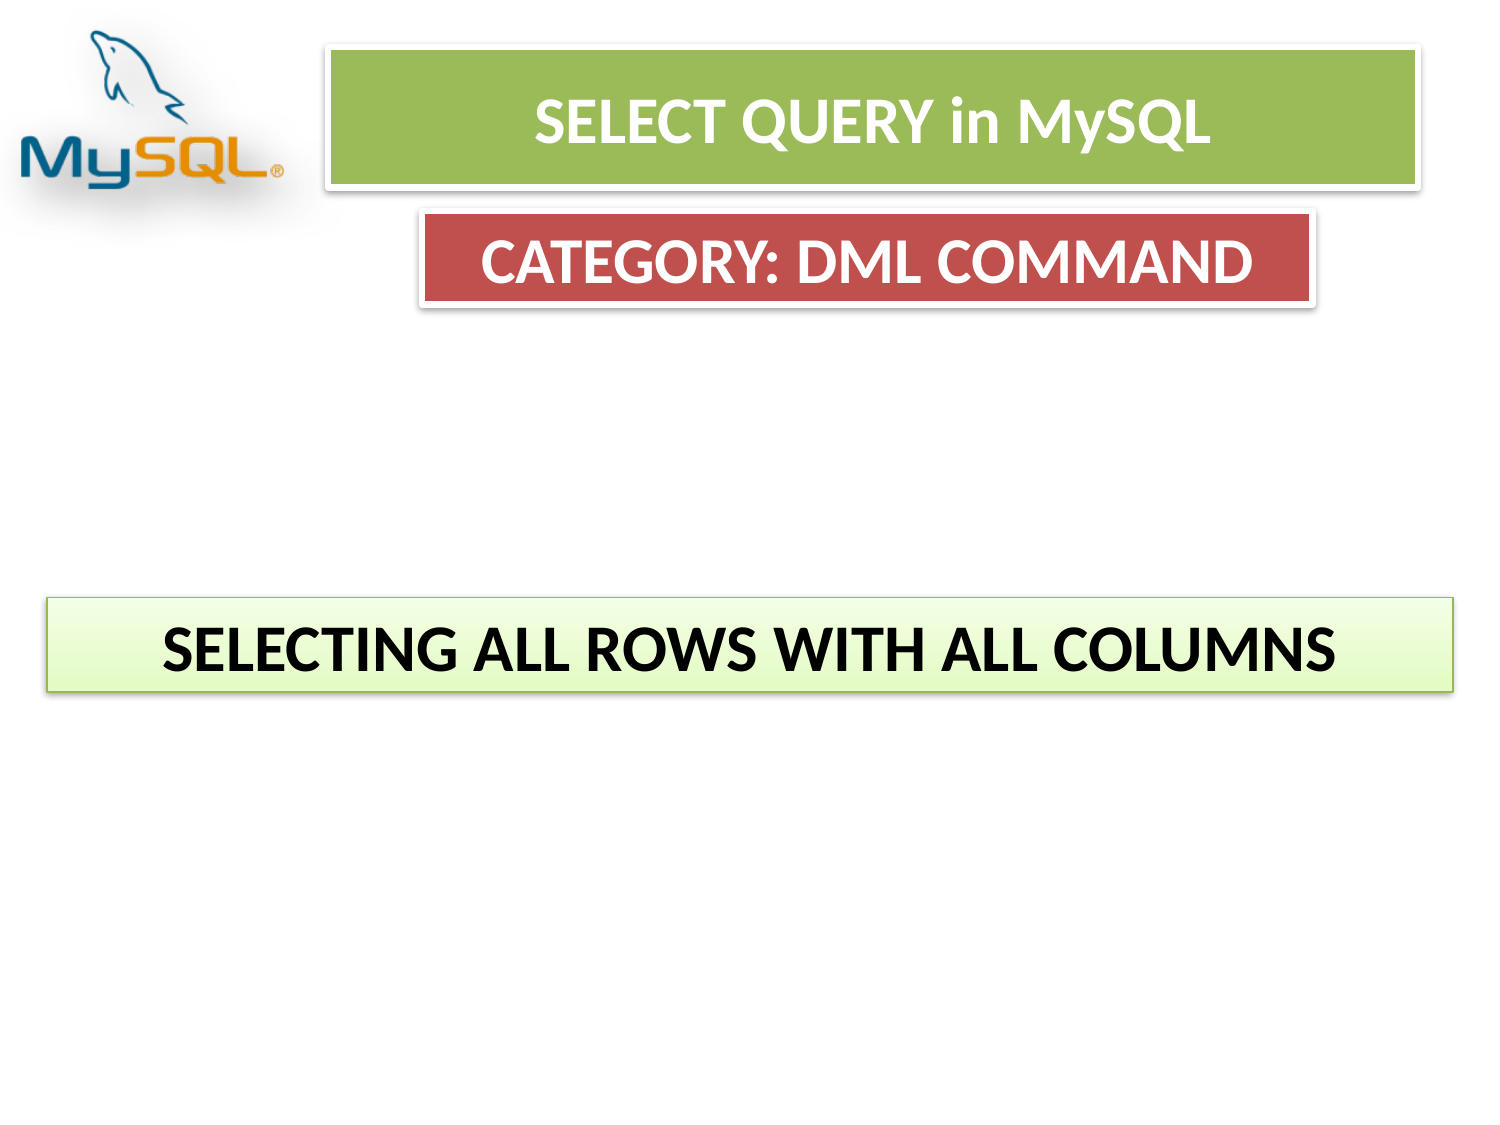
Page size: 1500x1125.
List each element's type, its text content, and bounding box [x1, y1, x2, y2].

text_box SELECT QUERY in MySQL [325, 44, 1421, 191]
picture [11, 23, 294, 198]
text_box CATEGORY: DML COMMAND [419, 208, 1316, 308]
text_box SELECTING ALL ROWS WITH ALL COLUMNS [46, 597, 1454, 693]
